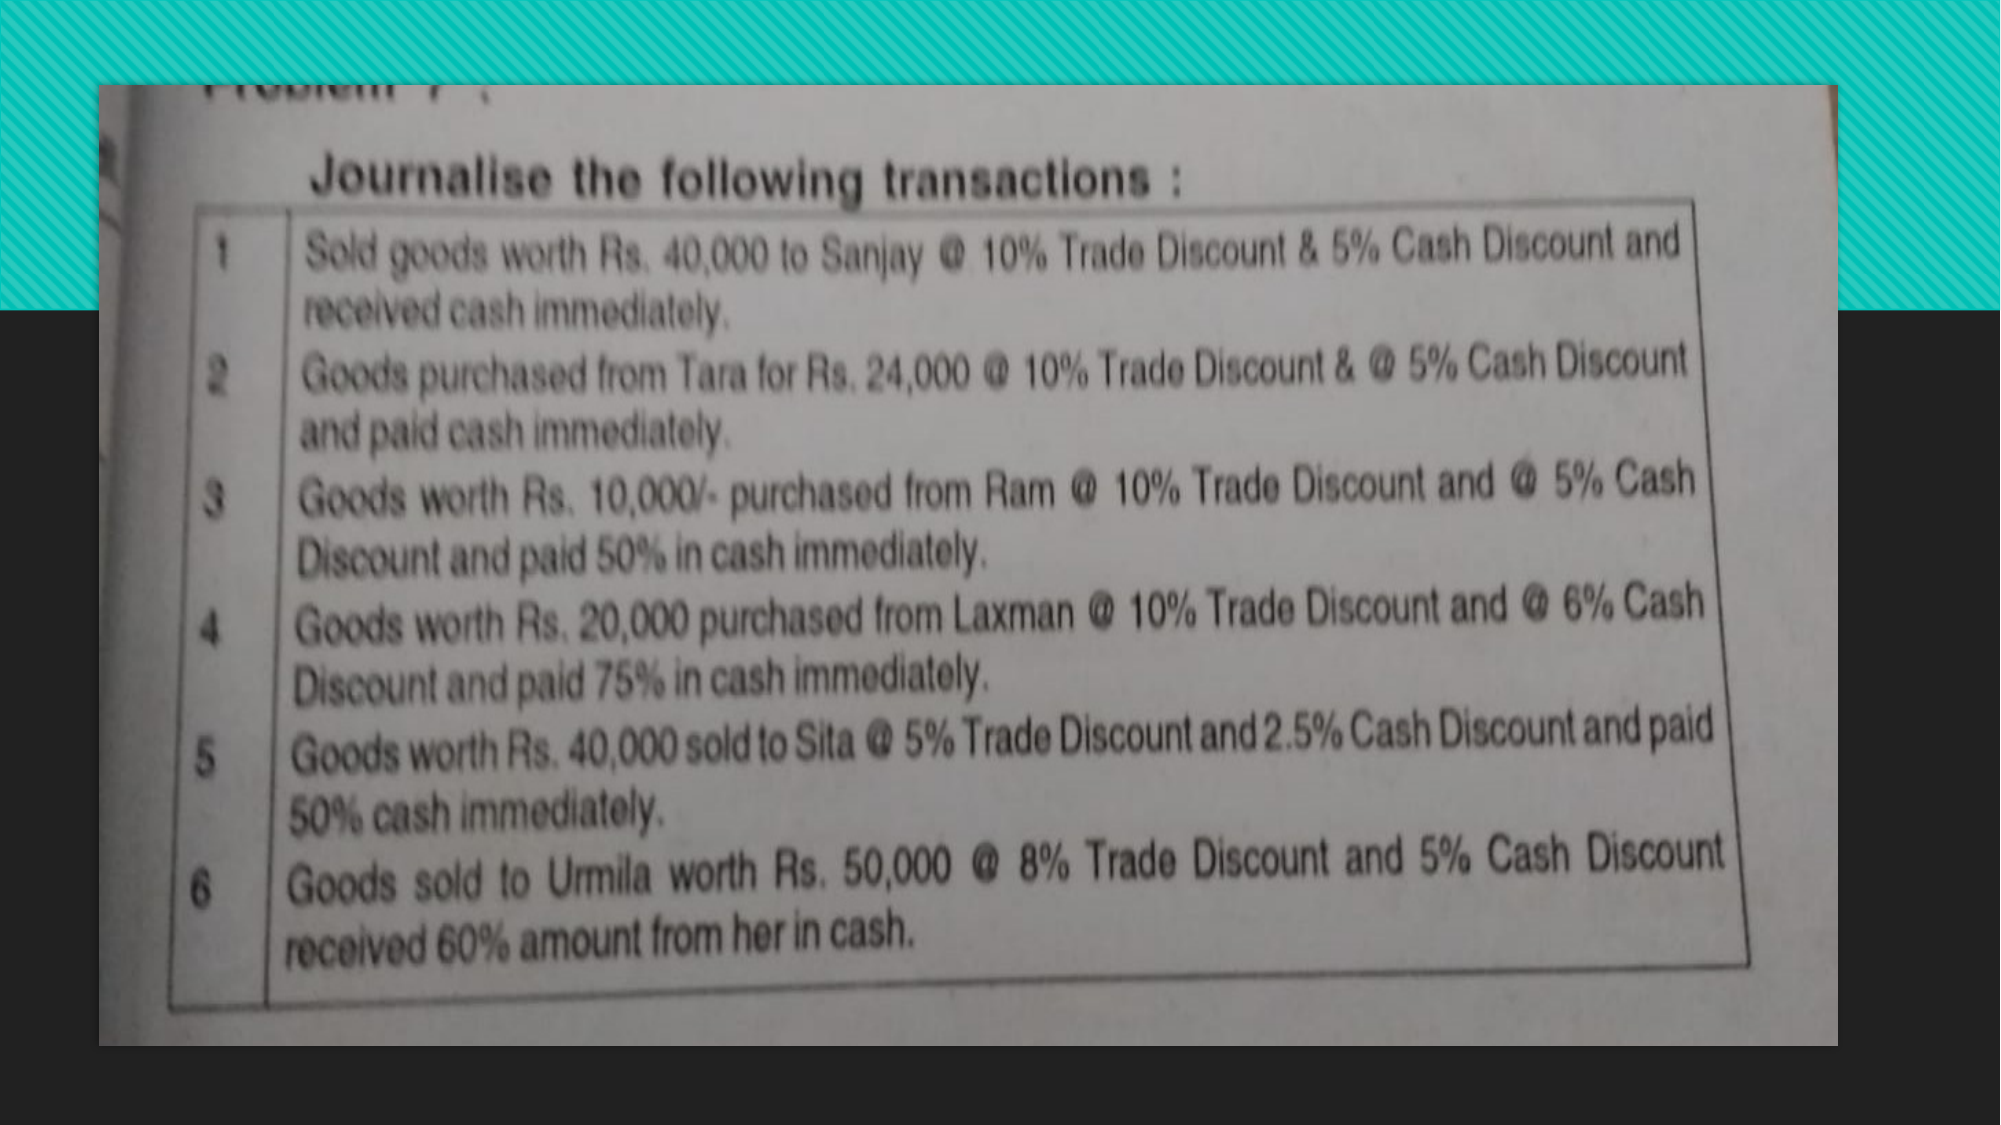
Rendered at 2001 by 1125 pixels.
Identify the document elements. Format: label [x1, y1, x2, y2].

list [98, 85, 1839, 1046]
